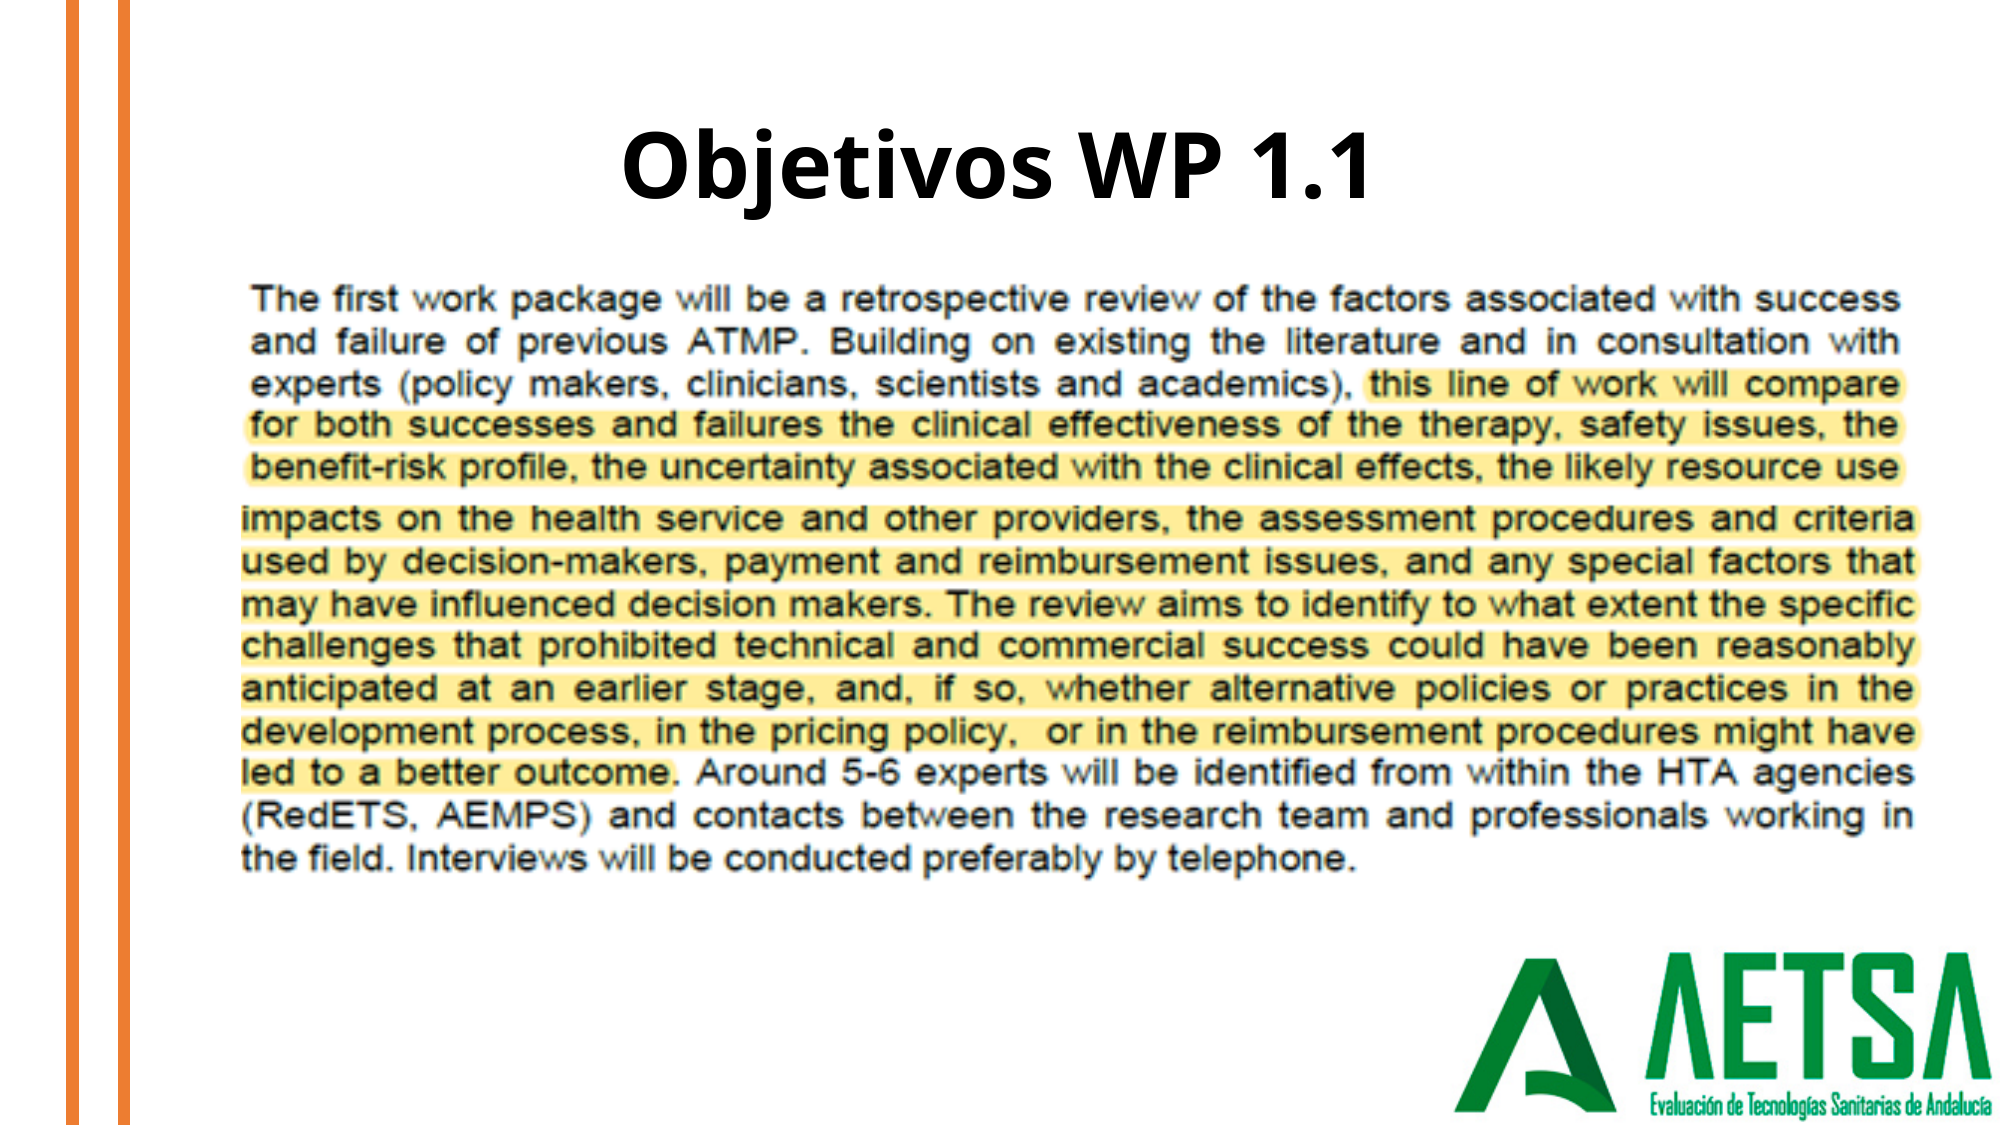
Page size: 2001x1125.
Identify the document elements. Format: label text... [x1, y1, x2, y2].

picture [1446, 937, 2000, 1125]
picture [241, 269, 1928, 911]
title Objetivos WP 1.1 [137, 59, 1863, 278]
